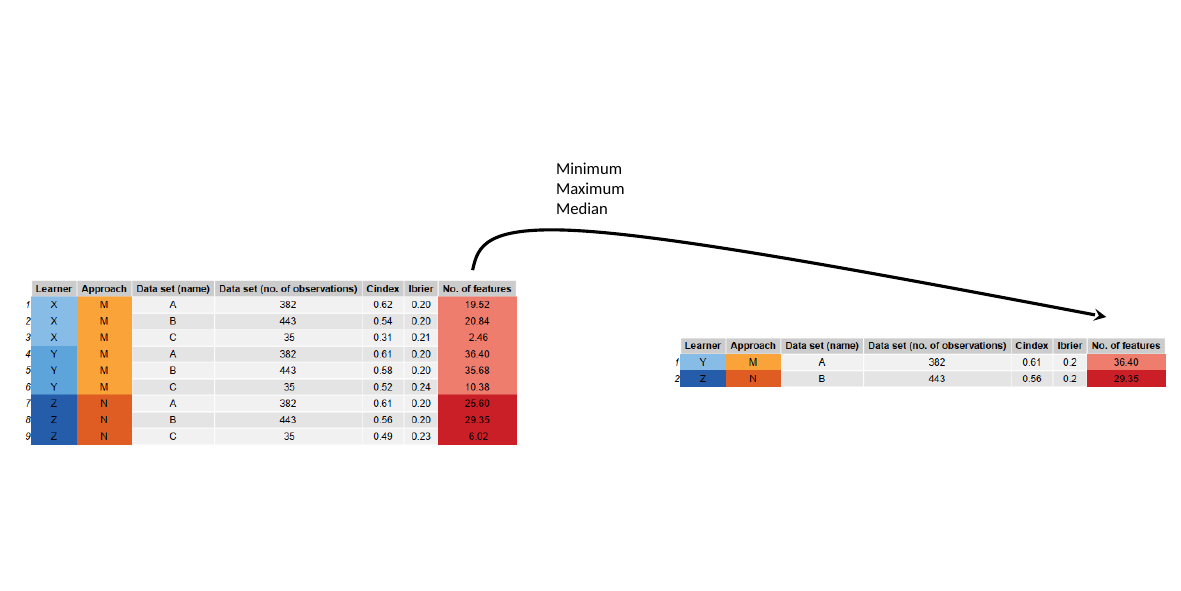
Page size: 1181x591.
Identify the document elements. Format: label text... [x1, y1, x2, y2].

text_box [649, 273, 1181, 451]
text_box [0, 273, 532, 451]
text_box [471, 228, 876, 284]
text_box Minimum Maximum Median [541, 150, 679, 226]
